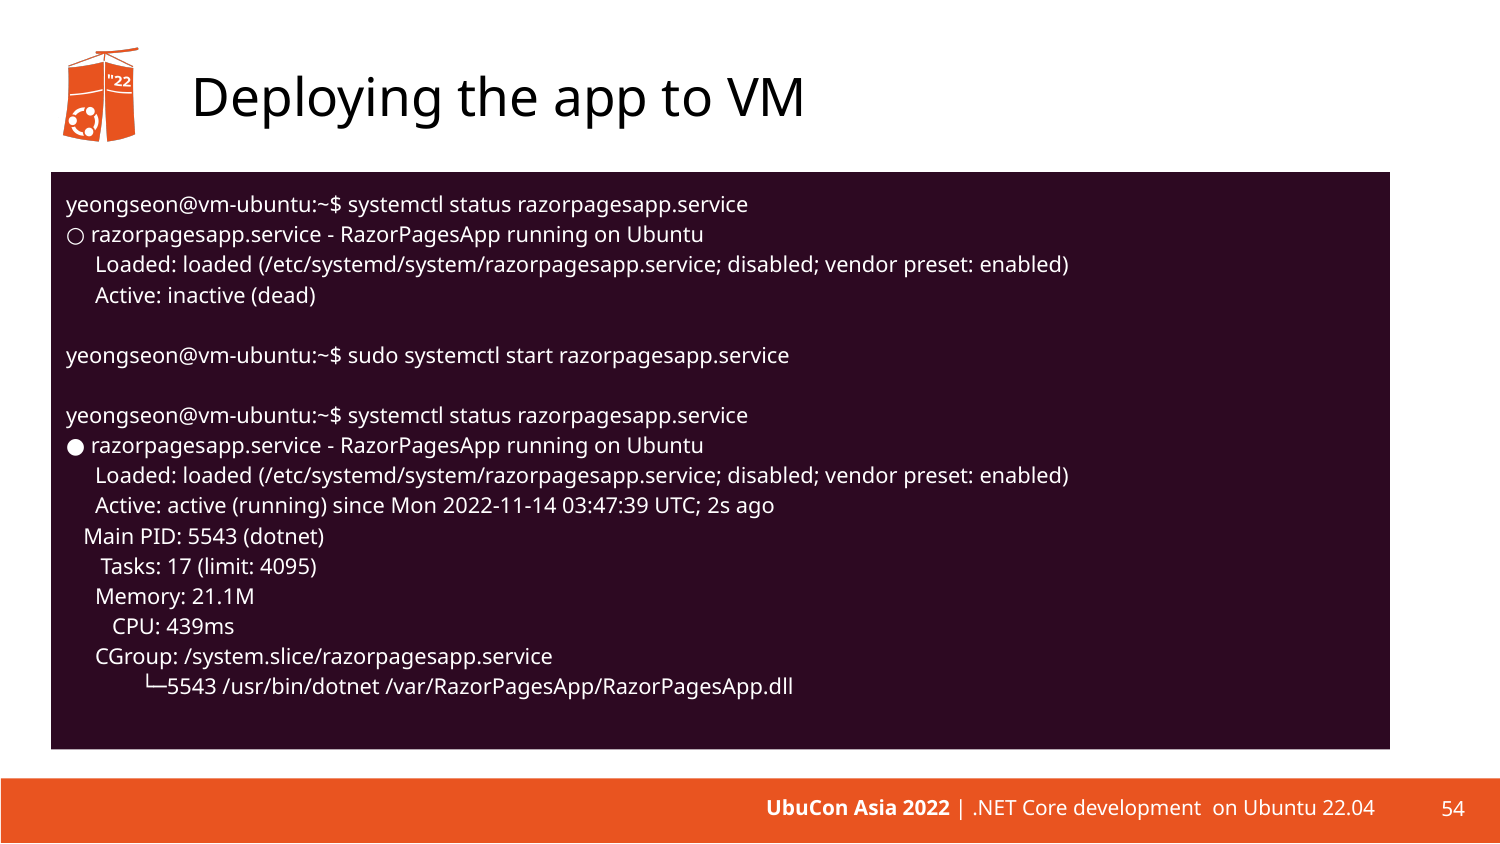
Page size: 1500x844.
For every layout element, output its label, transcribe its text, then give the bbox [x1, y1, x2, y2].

text_box UbuCon Asia 2022 | .NET Core development on Ubuntu 22.04 [345, 781, 1390, 833]
text_box [0, 778, 1500, 843]
title Deploying the app to VM [176, 48, 1449, 142]
slide_number 54 [1389, 777, 1480, 842]
picture [50, 47, 146, 143]
list yeongseon@vm-ubuntu:~$ systemctl status razorpagesapp.service ○ razorpagesapp.service - RazorPagesApp running on Ubuntu Loaded: loaded (/etc/systemd/system/razorpagesapp.service; disabled; vendor preset: enabled) Active: inactive (dead) yeongseon@vm-ubuntu:~$ sudo systemctl start razorpagesapp.service yeongseon@vm-ubuntu:~$ systemctl status razorpagesapp.service ● razorpagesapp.service - RazorPagesApp running on Ubuntu Loaded: loaded (/etc/systemd/system/razorpagesapp.service; disabled; vendor preset: enabled) Active: active (running) since Mon 2022-11-14 03:47:39 UTC; 2s ago Main PID: 5543 (dotnet) Tasks: 17 (limit: 4095) Memory: 21.1M CPU: 439ms CGroup: /system.slice/razorpagesapp.service └─5543 /usr/bin/dotnet /var/RazorPagesApp/RazorPagesApp.dll [51, 172, 1390, 750]
